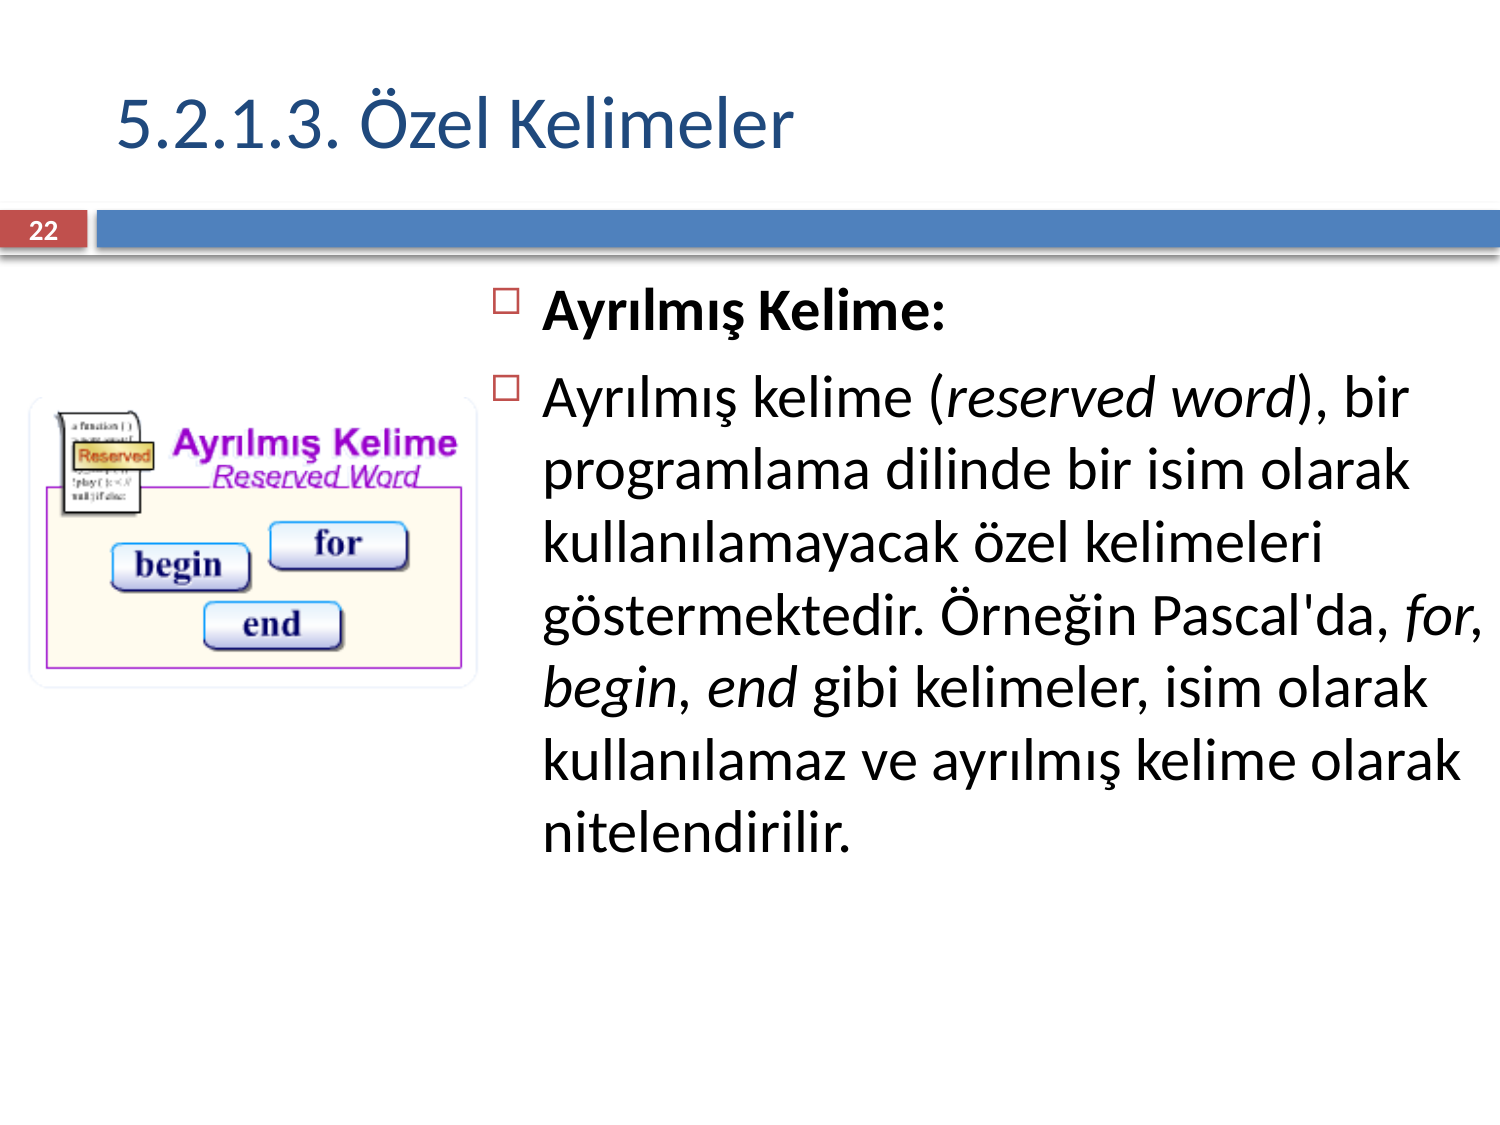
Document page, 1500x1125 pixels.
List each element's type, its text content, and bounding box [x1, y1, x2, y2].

list Ayrılmış Kelime: Ayrılmış kelime (reserved word), bir programlama dilinde bir isim olarak kullanılamayacak özel kelimeleri göstermektedir. Örneğin Pascal'da, for, begin, end gibi kelimeler, isim olarak kullanılamaz ve ayrılmış kelime olarak nitelendirilir. [475, 262, 1500, 1000]
title 5.2.1.3. Özel Kelimeler [100, 37, 1438, 200]
picture [17, 396, 490, 693]
slide_number 22 [0, 208, 88, 249]
